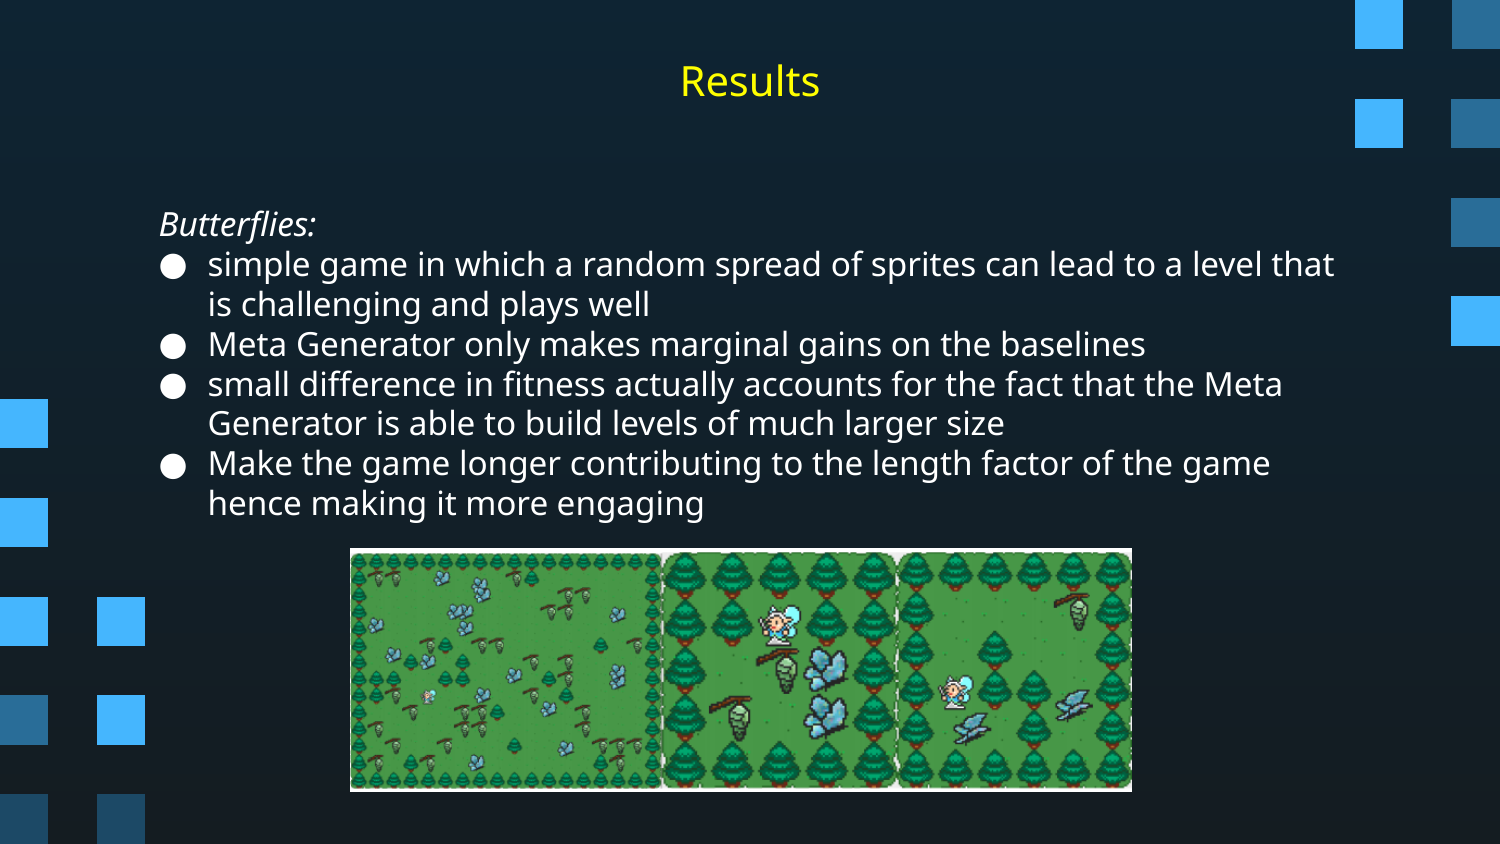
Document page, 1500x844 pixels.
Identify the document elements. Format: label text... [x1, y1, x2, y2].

list Butterflies: simple game in which a random spread of sprites can lead to a level that is challenging and plays well Meta Generator only makes marginal gains on the baselines small difference in fitness actually accounts for the fact that the Meta Generator is able to build levels of much larger size Make the game longer contributing to the length factor of the game hence making it more engaging [117, 123, 1383, 682]
picture [349, 548, 1132, 792]
title Results [117, 52, 1383, 107]
